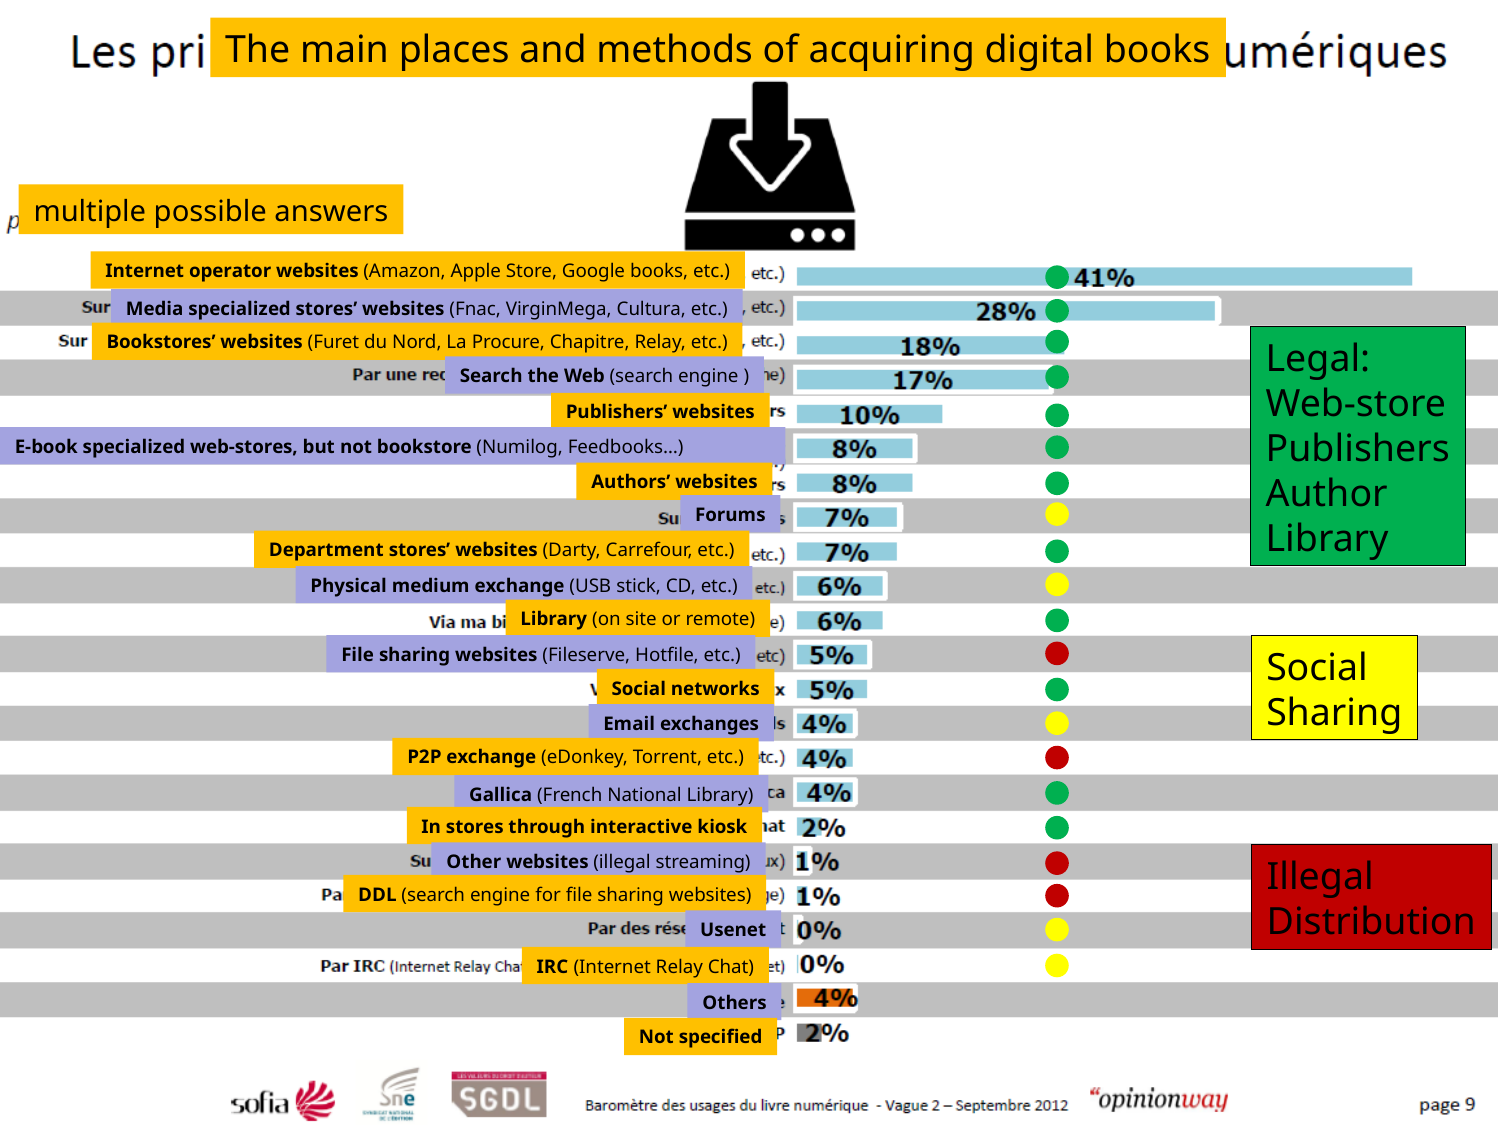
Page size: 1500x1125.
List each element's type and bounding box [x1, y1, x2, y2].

list [0, 0, 1498, 1125]
